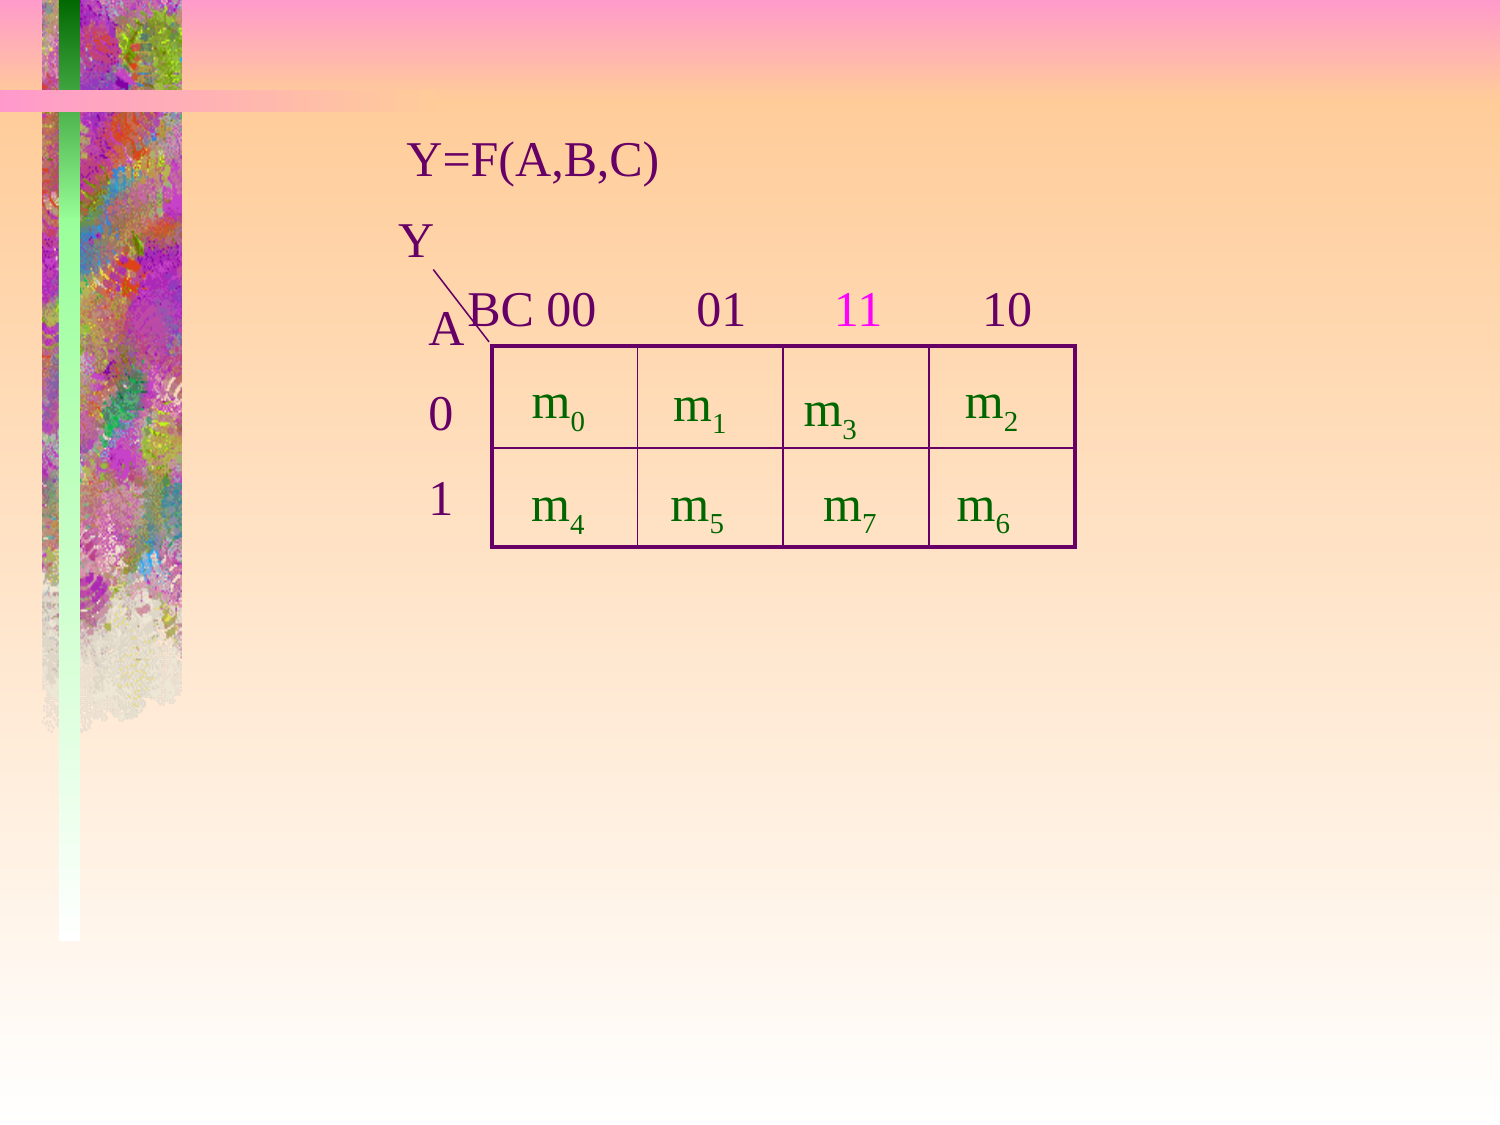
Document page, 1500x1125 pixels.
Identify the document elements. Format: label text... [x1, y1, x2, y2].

text_box Y=F(A,B,C) [391, 119, 1142, 195]
text_box m2 [950, 361, 1061, 445]
text_box m5 [655, 463, 767, 547]
picture [80, 0, 182, 90]
picture [42, 111, 59, 821]
text_box m6 [941, 463, 1053, 547]
text_box m3 [788, 369, 900, 453]
text_box Y [383, 199, 462, 275]
table_header [784, 348, 928, 447]
table_header [930, 348, 1073, 447]
picture [42, 0, 59, 90]
picture [80, 111, 182, 821]
text_box m4 [516, 464, 628, 548]
table_cell [784, 449, 928, 545]
text_box A 0 1 [413, 288, 492, 534]
table_header [638, 348, 782, 447]
text_box BC 00 01 11 10 [452, 268, 1048, 344]
table_cell [930, 449, 1073, 545]
text_box m0 [516, 361, 628, 445]
text_box m1 [658, 363, 770, 447]
table_cell [638, 449, 782, 545]
text_box m7 [808, 463, 920, 547]
table_header [494, 348, 637, 447]
table_cell [494, 449, 637, 545]
